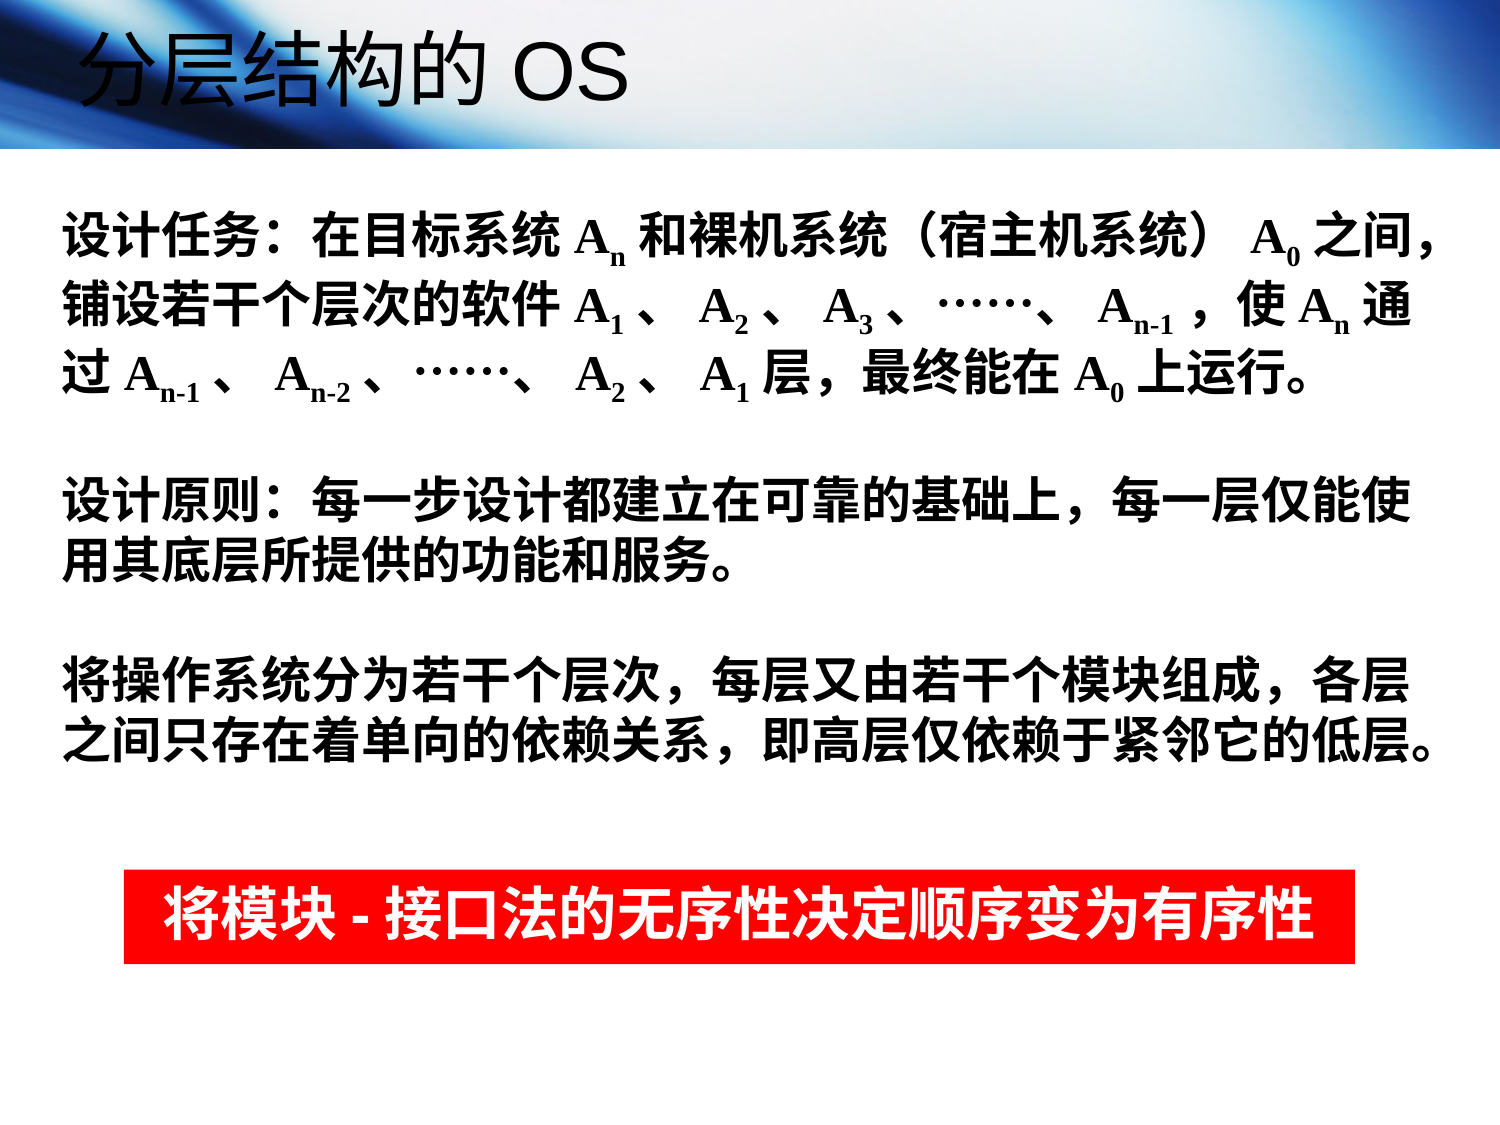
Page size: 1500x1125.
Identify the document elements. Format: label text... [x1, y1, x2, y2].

text_box 将模块-接口法的无序性决定顺序变为有序性 [123, 869, 1355, 965]
picture [0, 0, 1500, 149]
title 分层结构的OS [75, 24, 1425, 118]
list 设计任务：在目标系统An和裸机系统（宿主机系统）A0之间，铺设若干个层次的软件A1、A2、A3、……、An-1，使An通过An-1、An-2、……、A2、A1层，最终能在A0上运行。 设计原则：每一步设计都建立在可靠的基础上，每一层仅能使用其底层所提供的功能和服务。 将操作系统分为若干个层次，每层又由若干个模块组成，各层之间只存在着单向的依赖关系，即高层仅依赖于紧邻它的低层。 [46, 196, 1465, 1024]
